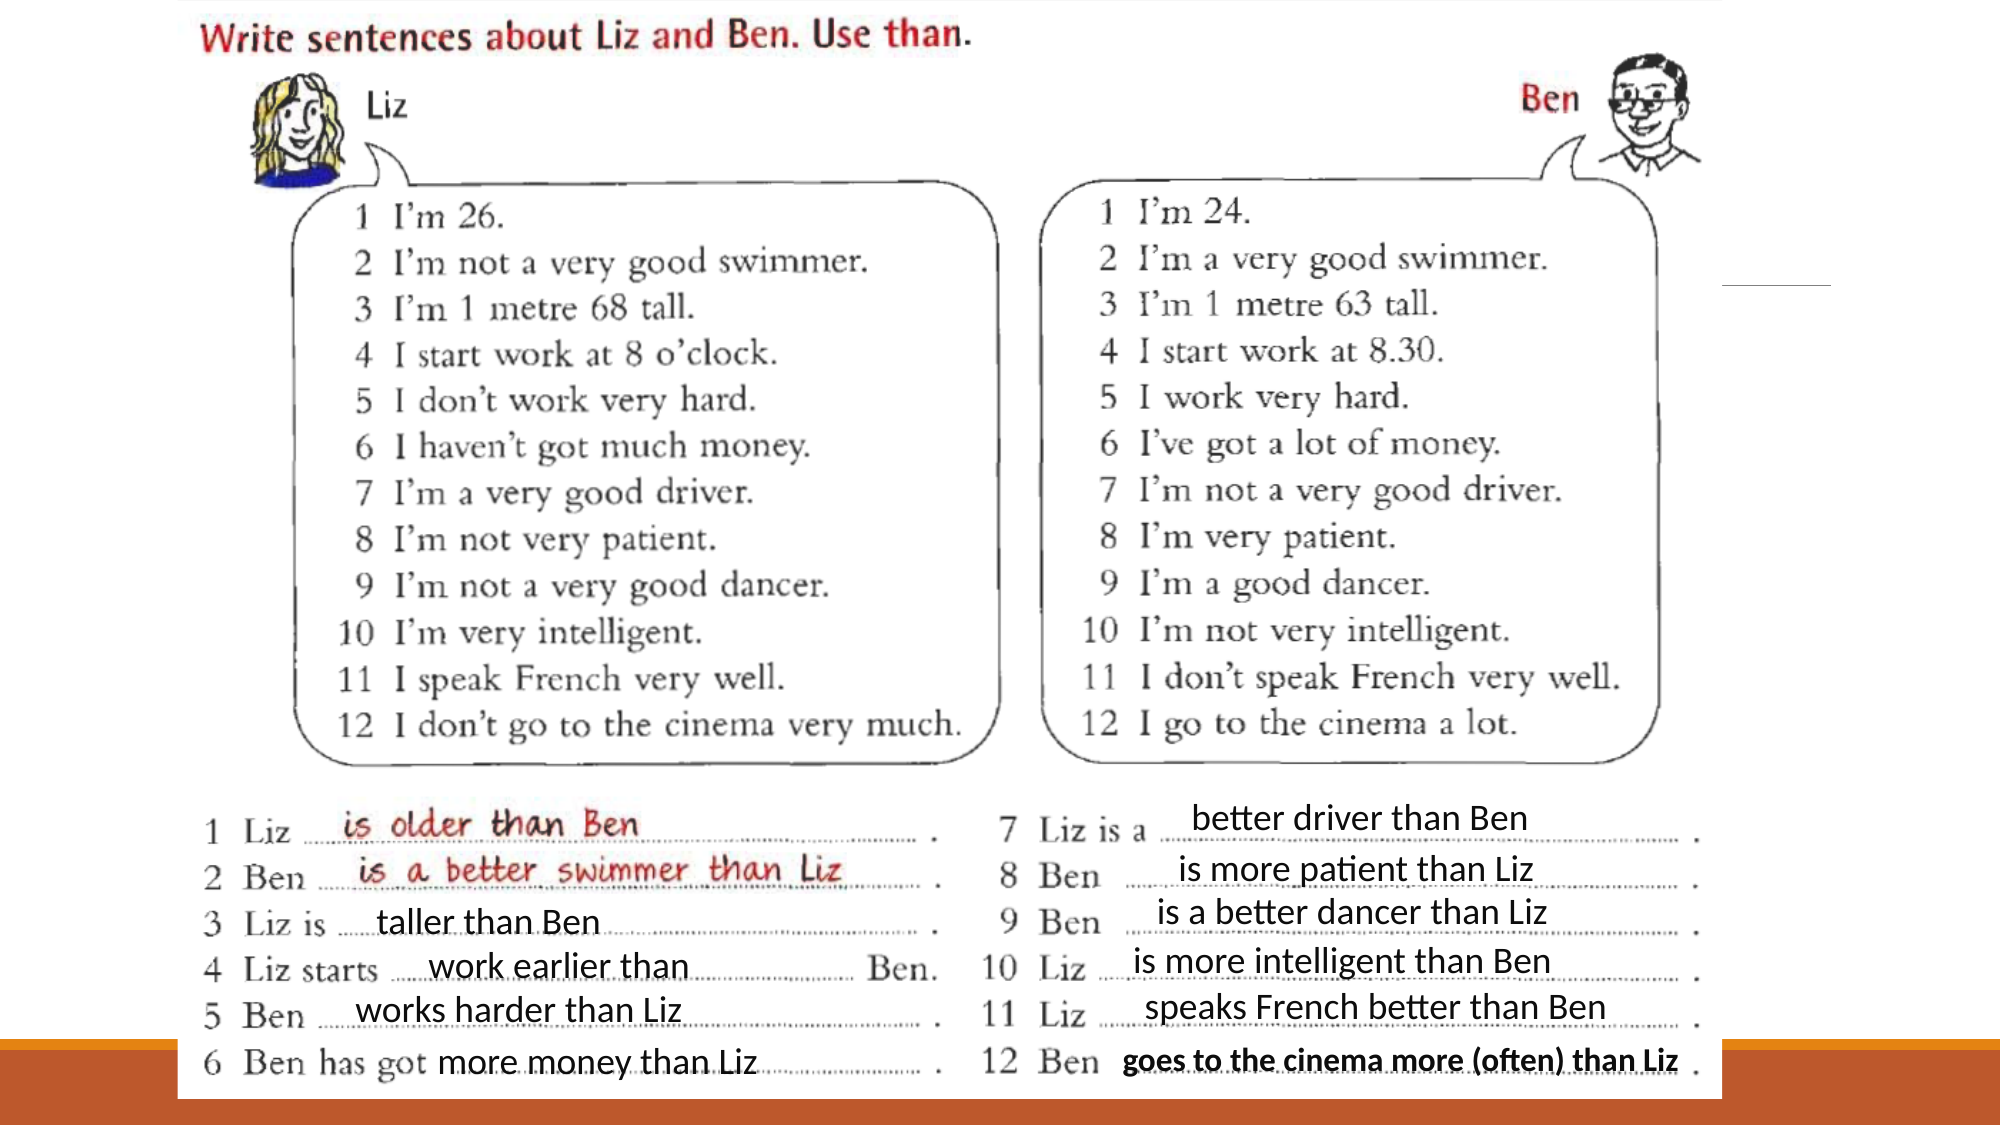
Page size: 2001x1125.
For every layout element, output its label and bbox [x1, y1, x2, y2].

list [177, 0, 1723, 1099]
